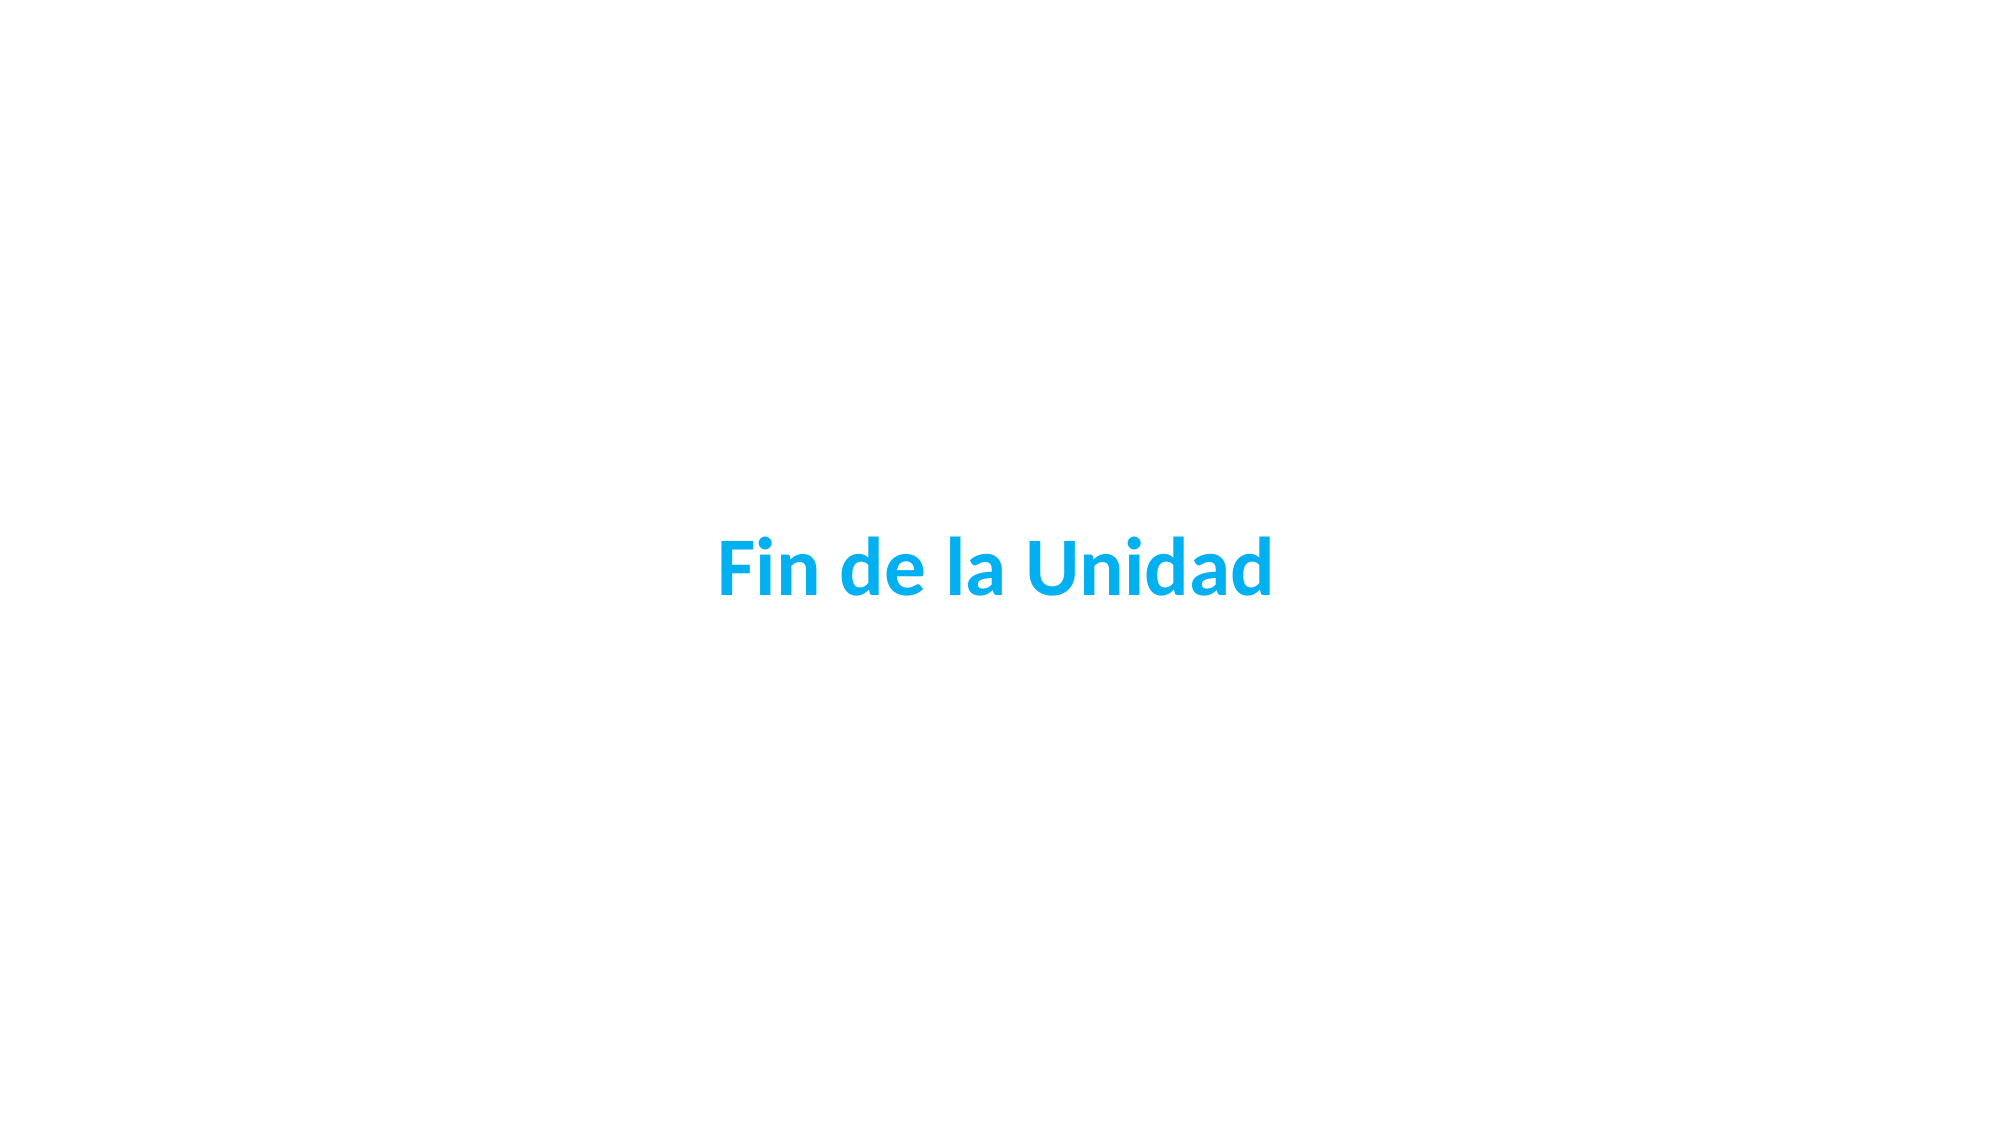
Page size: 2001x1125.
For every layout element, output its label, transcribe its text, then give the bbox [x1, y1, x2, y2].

text_box Fin de la Unidad [702, 504, 1298, 620]
